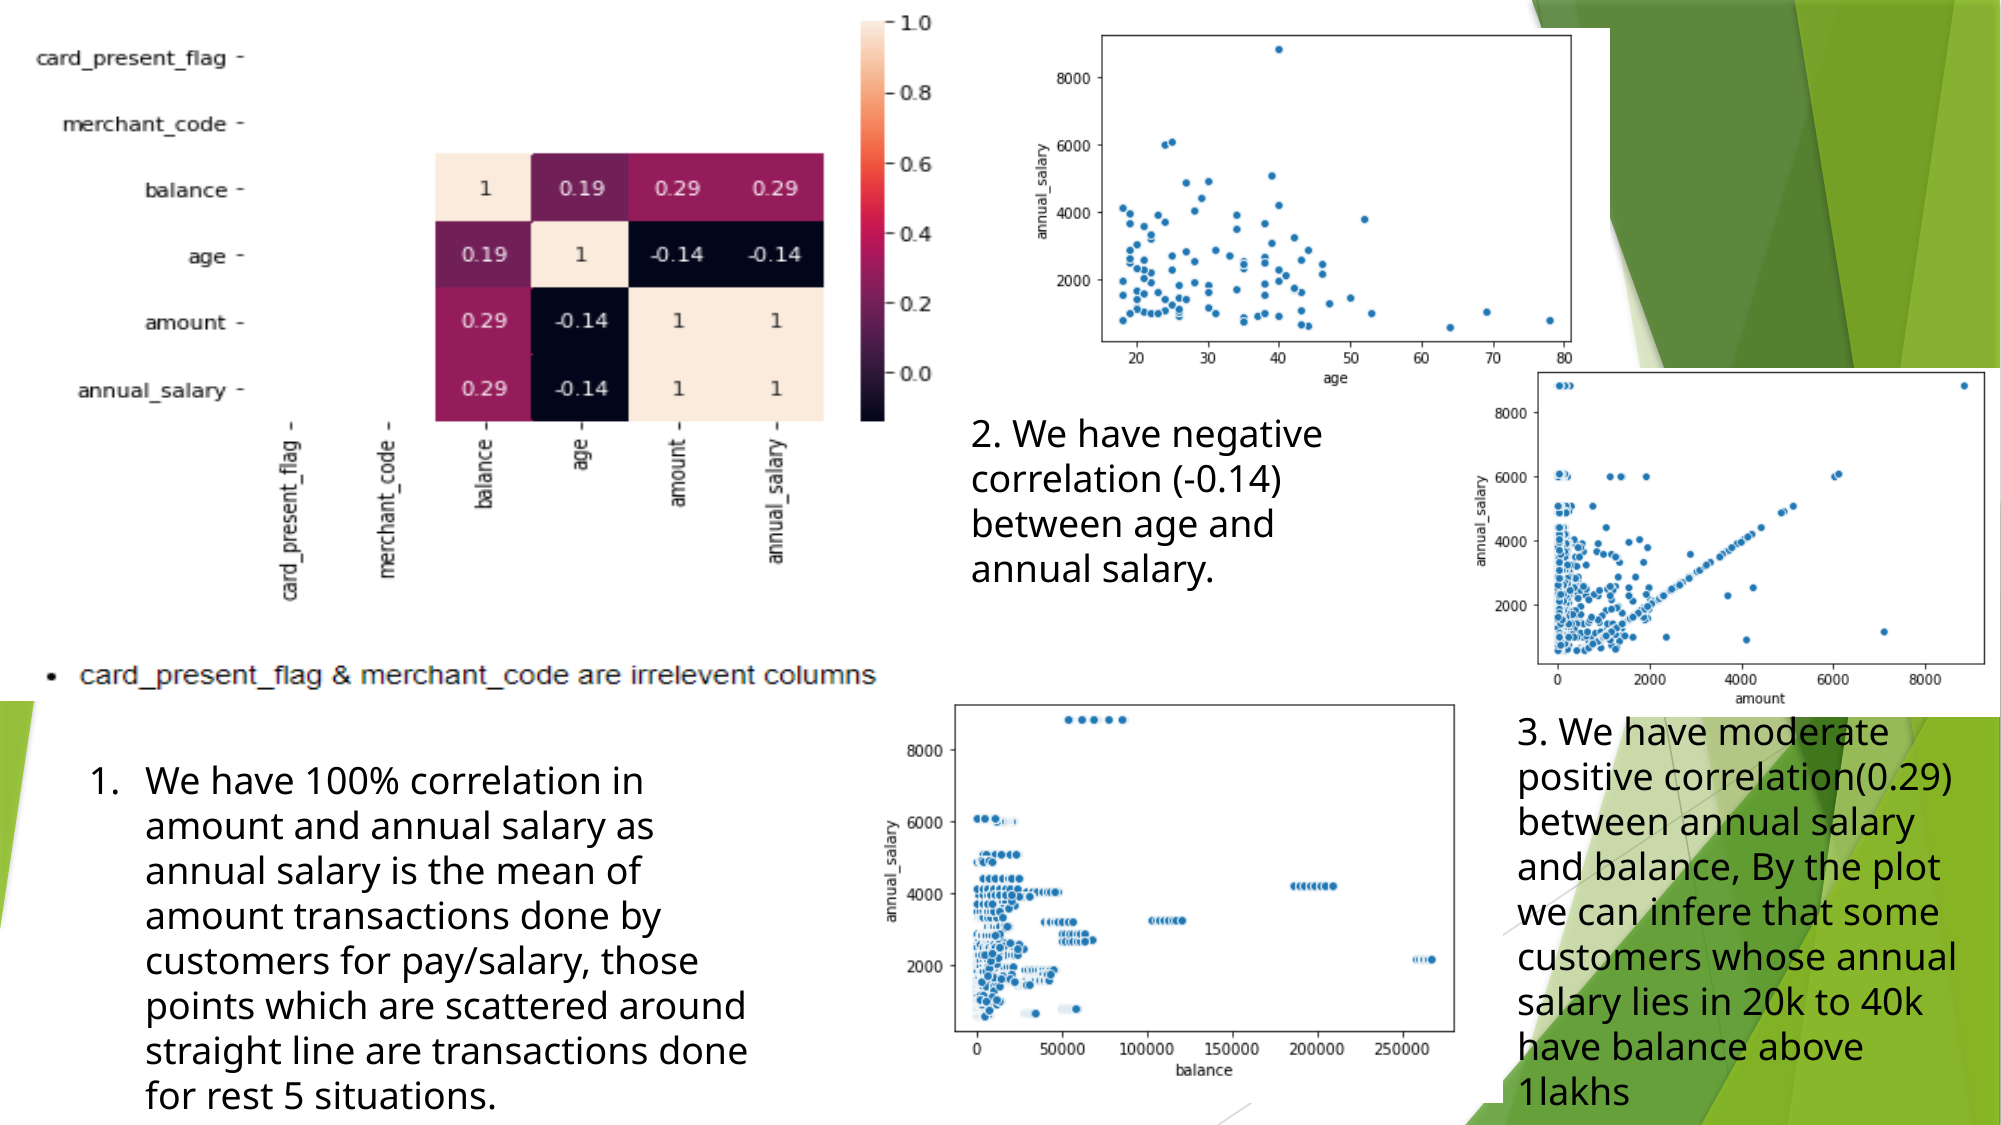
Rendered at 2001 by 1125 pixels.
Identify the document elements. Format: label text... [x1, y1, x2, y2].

text_box 3. We have moderate positive correlation(0.29) between annual salary and balance, By the plot we can infere that some customers whose annual salary lies in 20k to 40k have balance above 1lakhs [1502, 727, 1976, 1121]
picture [0, 0, 2000, 1104]
text_box We have 100% correlation in amount and annual salary as annual salary is the mean of amount transactions done by customers for pay/salary, those points which are scattered around straight line are transactions done for rest 5 situations. [74, 749, 788, 1125]
text_box 2. We have negative correlation (-0.14) between age and annual salary. [965, 402, 1409, 598]
